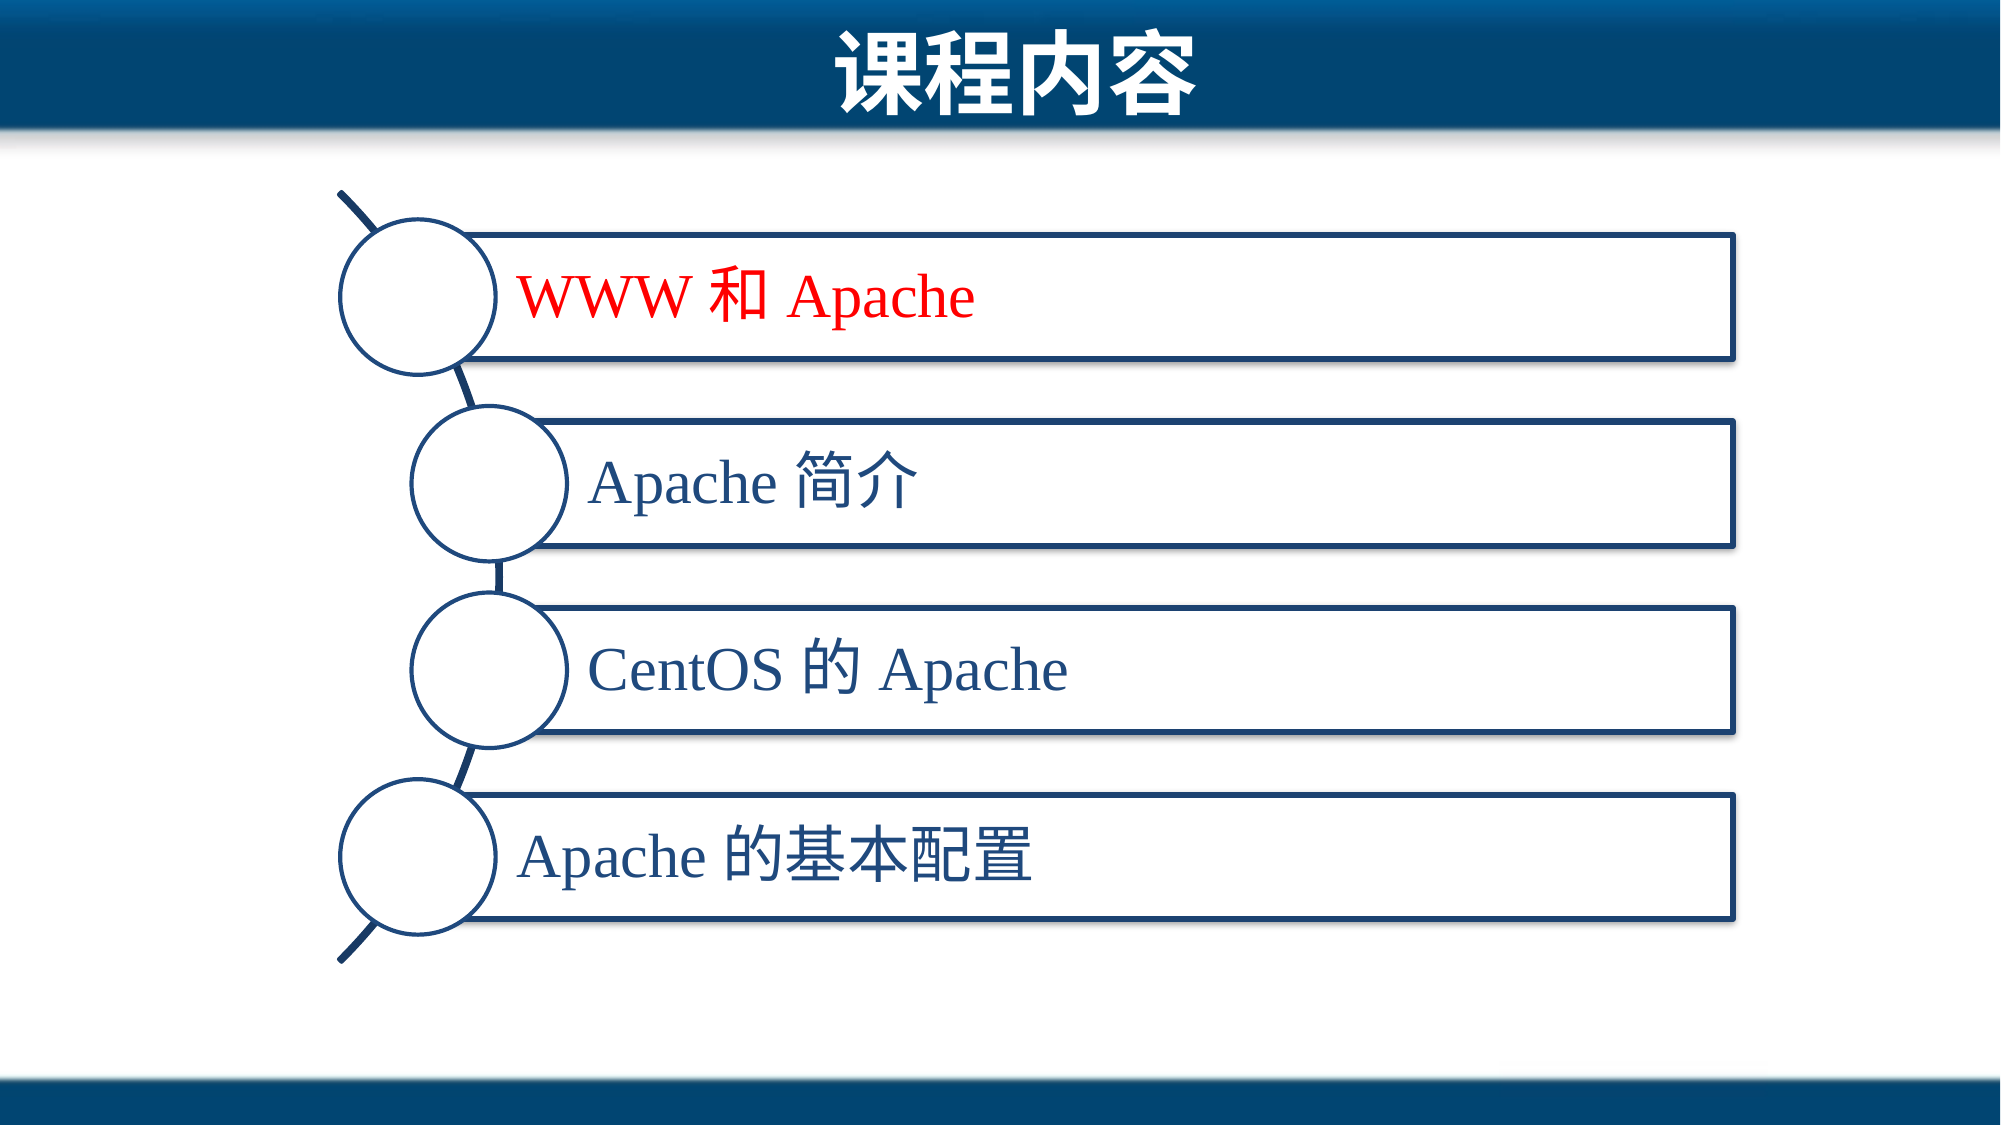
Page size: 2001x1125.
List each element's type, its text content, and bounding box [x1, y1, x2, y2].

title 课程内容 [86, 19, 1945, 124]
picture [0, 0, 2001, 1125]
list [326, 172, 1745, 982]
